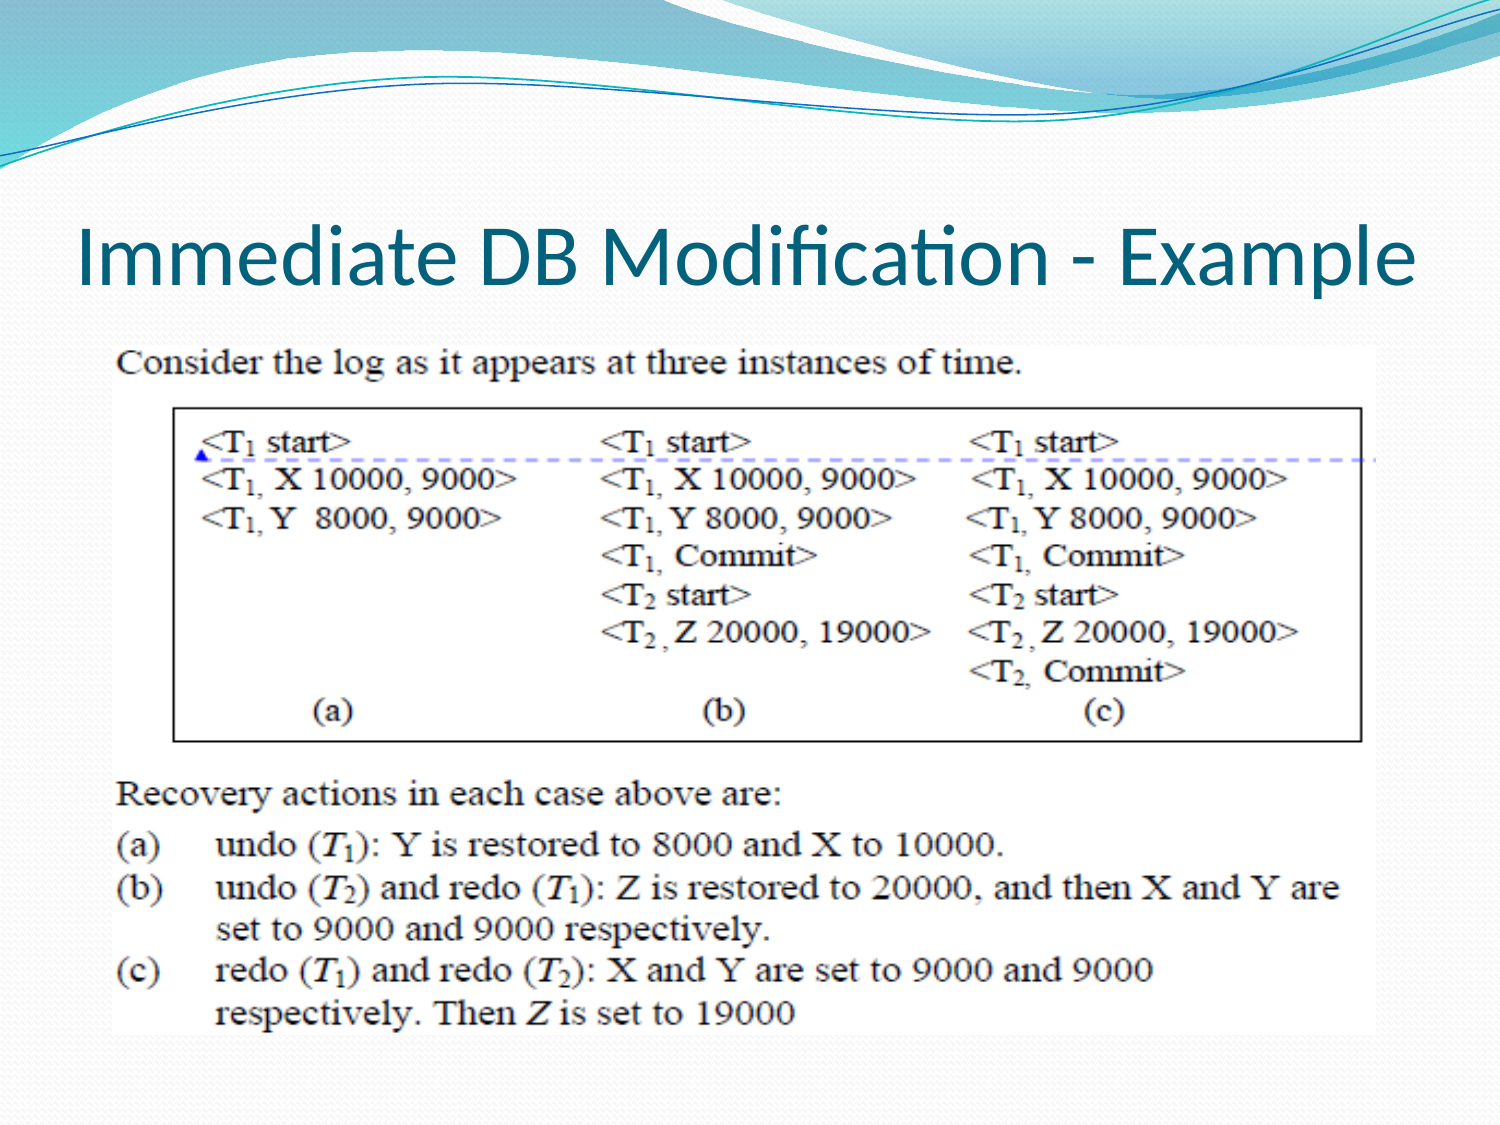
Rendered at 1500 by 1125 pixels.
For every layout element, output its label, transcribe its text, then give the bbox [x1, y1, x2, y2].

picture [111, 345, 1377, 1036]
title Immediate DB Modification - Example [75, 115, 1425, 303]
